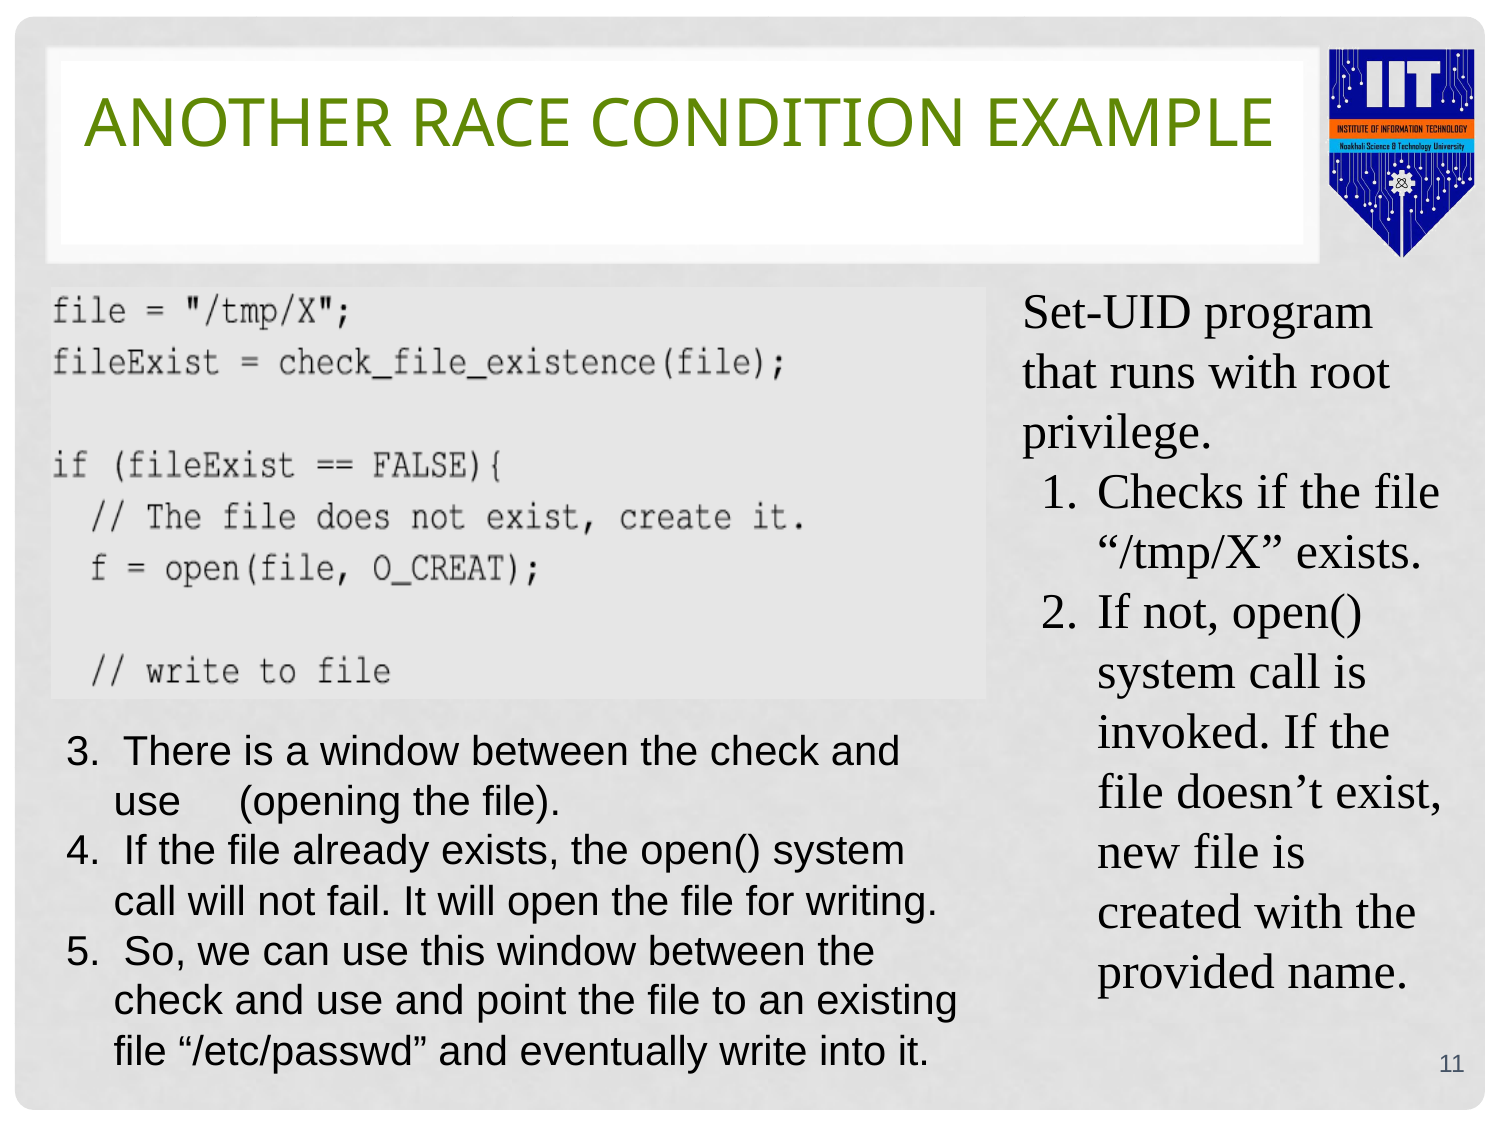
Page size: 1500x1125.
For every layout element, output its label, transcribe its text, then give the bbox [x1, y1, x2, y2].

picture [50, 286, 986, 699]
picture [1319, 45, 1485, 263]
slide_number 11 [1389, 1019, 1480, 1106]
text_box 3. There is a window between the check and use (opening the file). 4. If the file already exists, the open() system call will not fail. It will open the file for writing. 5. So, we can use this window between the check and use and point the file to an existing file “/etc/passwd” and eventually write into it. [51, 708, 986, 1108]
list Set-UID program that runs with root privilege. Checks if the file “/tmp/X” exists. If not, open() system call is invoked. If the file doesn’t exist, new file is created with the provided name. [1007, 263, 1462, 1113]
title Another Race Condition Example [51, 64, 1311, 223]
